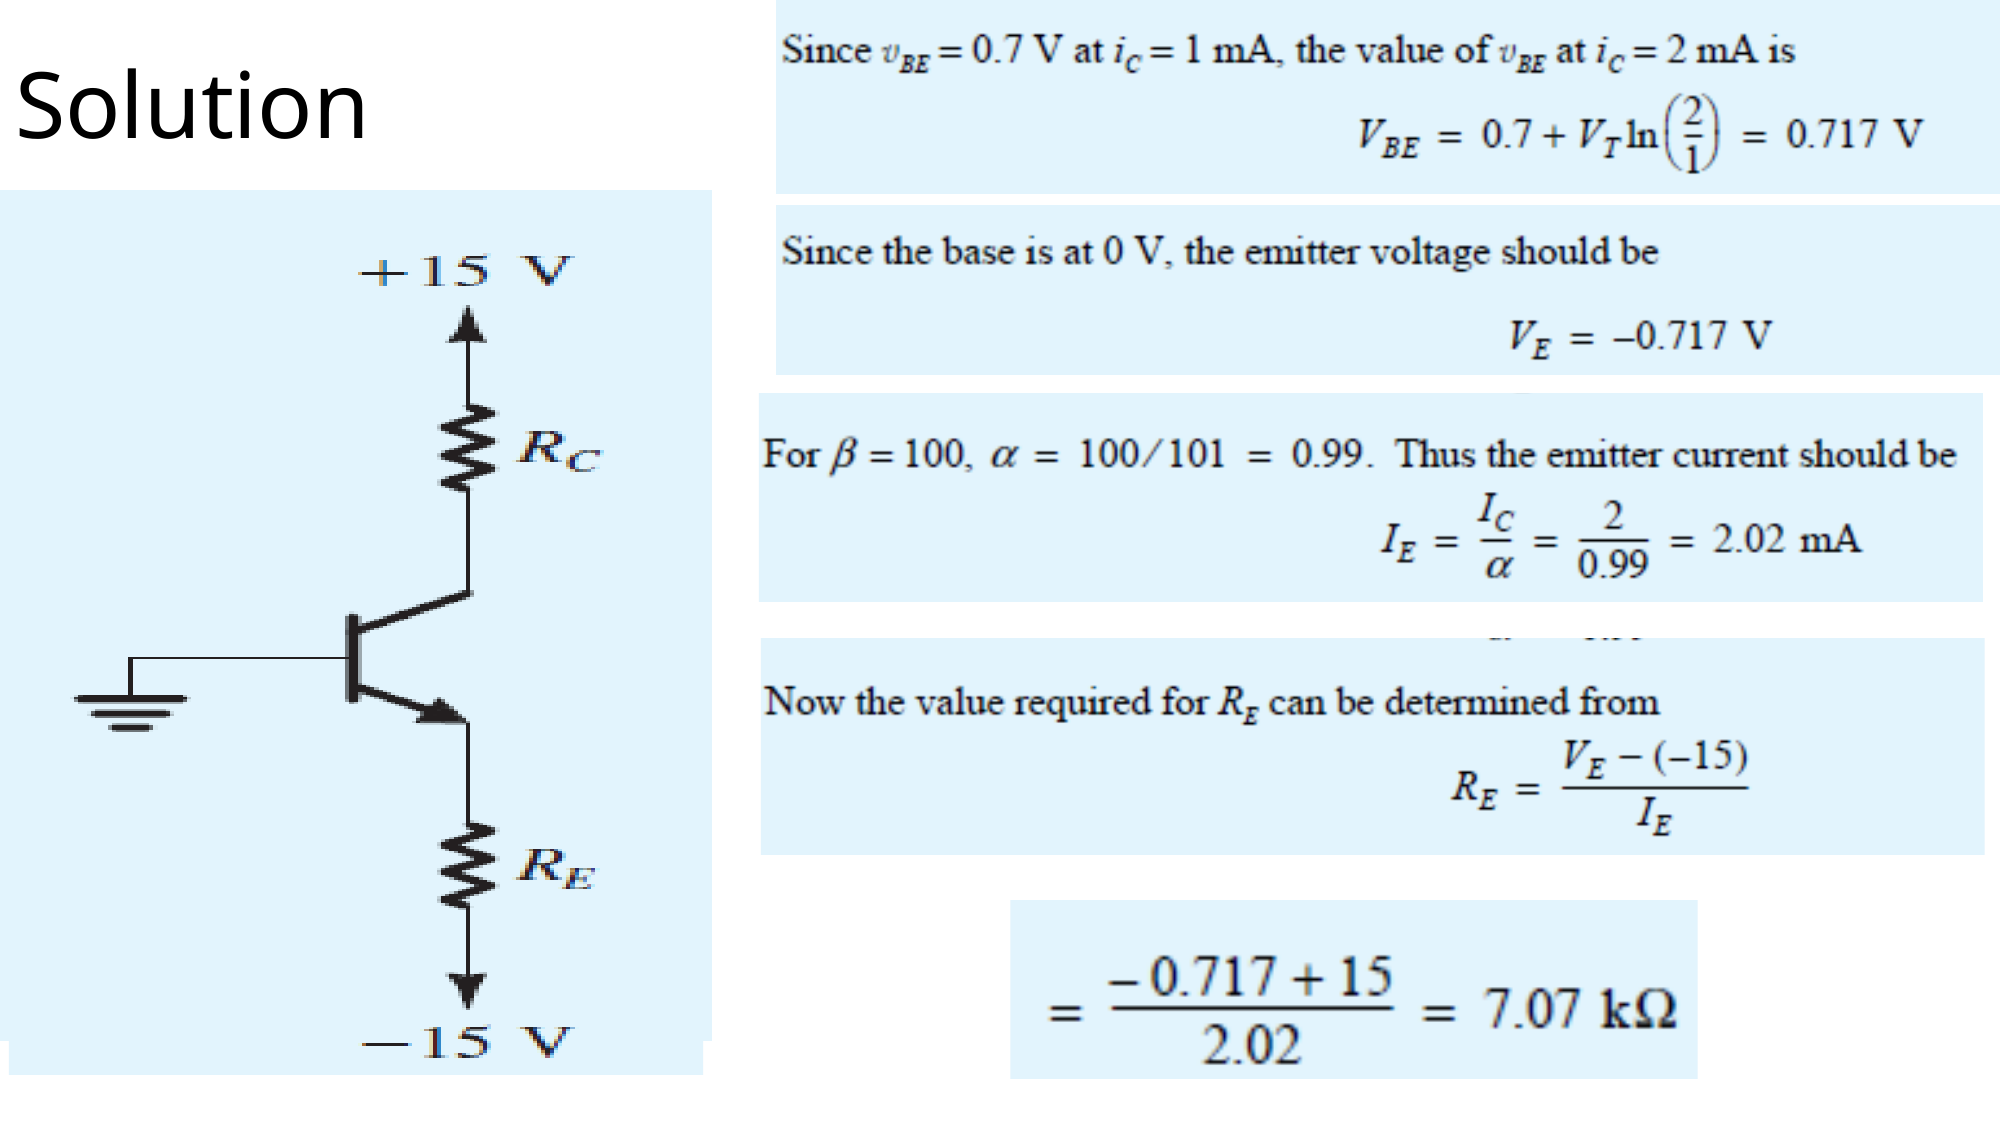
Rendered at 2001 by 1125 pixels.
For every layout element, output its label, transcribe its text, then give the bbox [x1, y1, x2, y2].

picture [776, 205, 2000, 375]
title Solution [0, 0, 458, 190]
picture [1010, 900, 1698, 1079]
picture [776, 0, 2000, 194]
picture [758, 393, 1983, 602]
picture [760, 638, 1985, 855]
picture [0, 190, 712, 1075]
